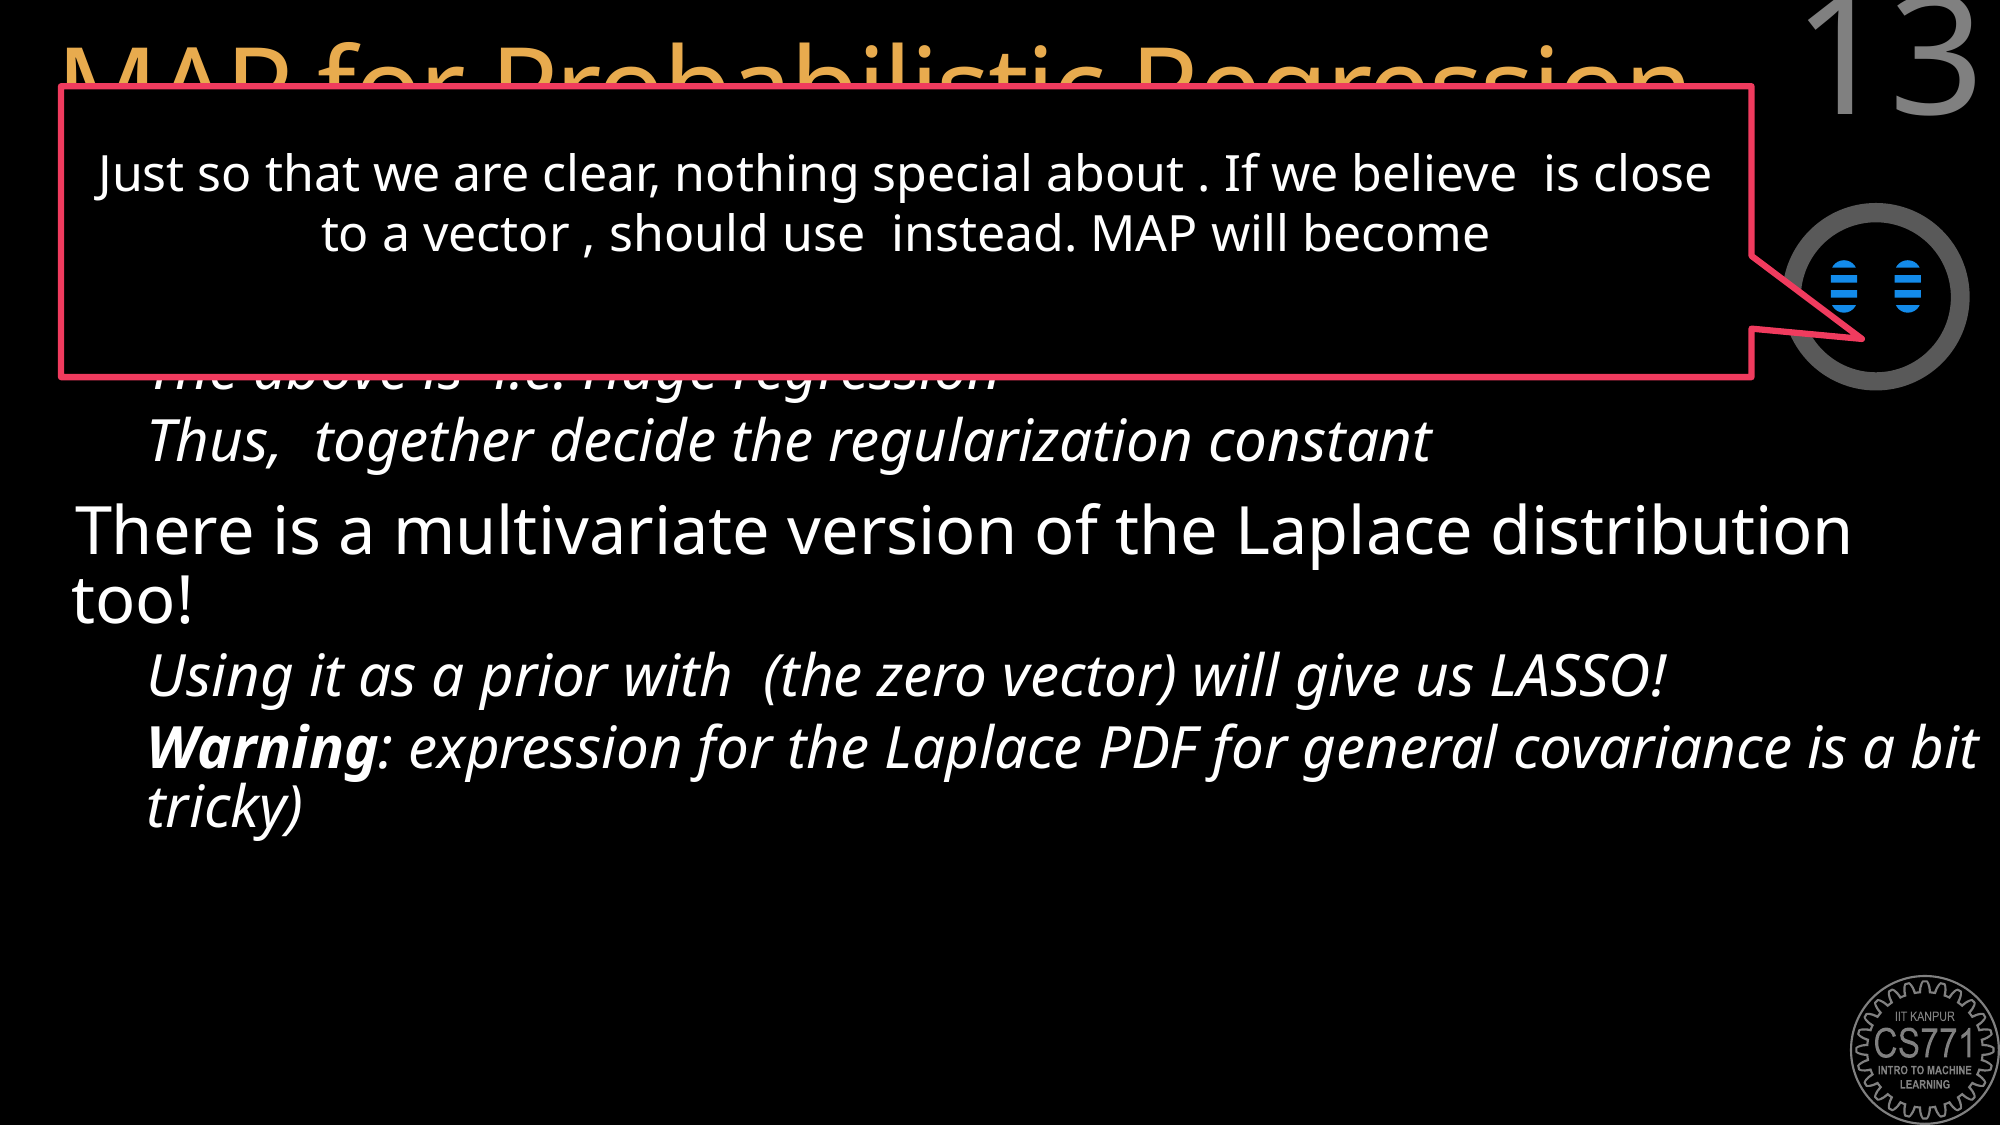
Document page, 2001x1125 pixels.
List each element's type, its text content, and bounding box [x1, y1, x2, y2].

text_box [1781, 202, 1970, 391]
title MAP for Probabilistic Regression [41, 5, 1945, 183]
slide_number 13 [1520, 6, 2000, 183]
